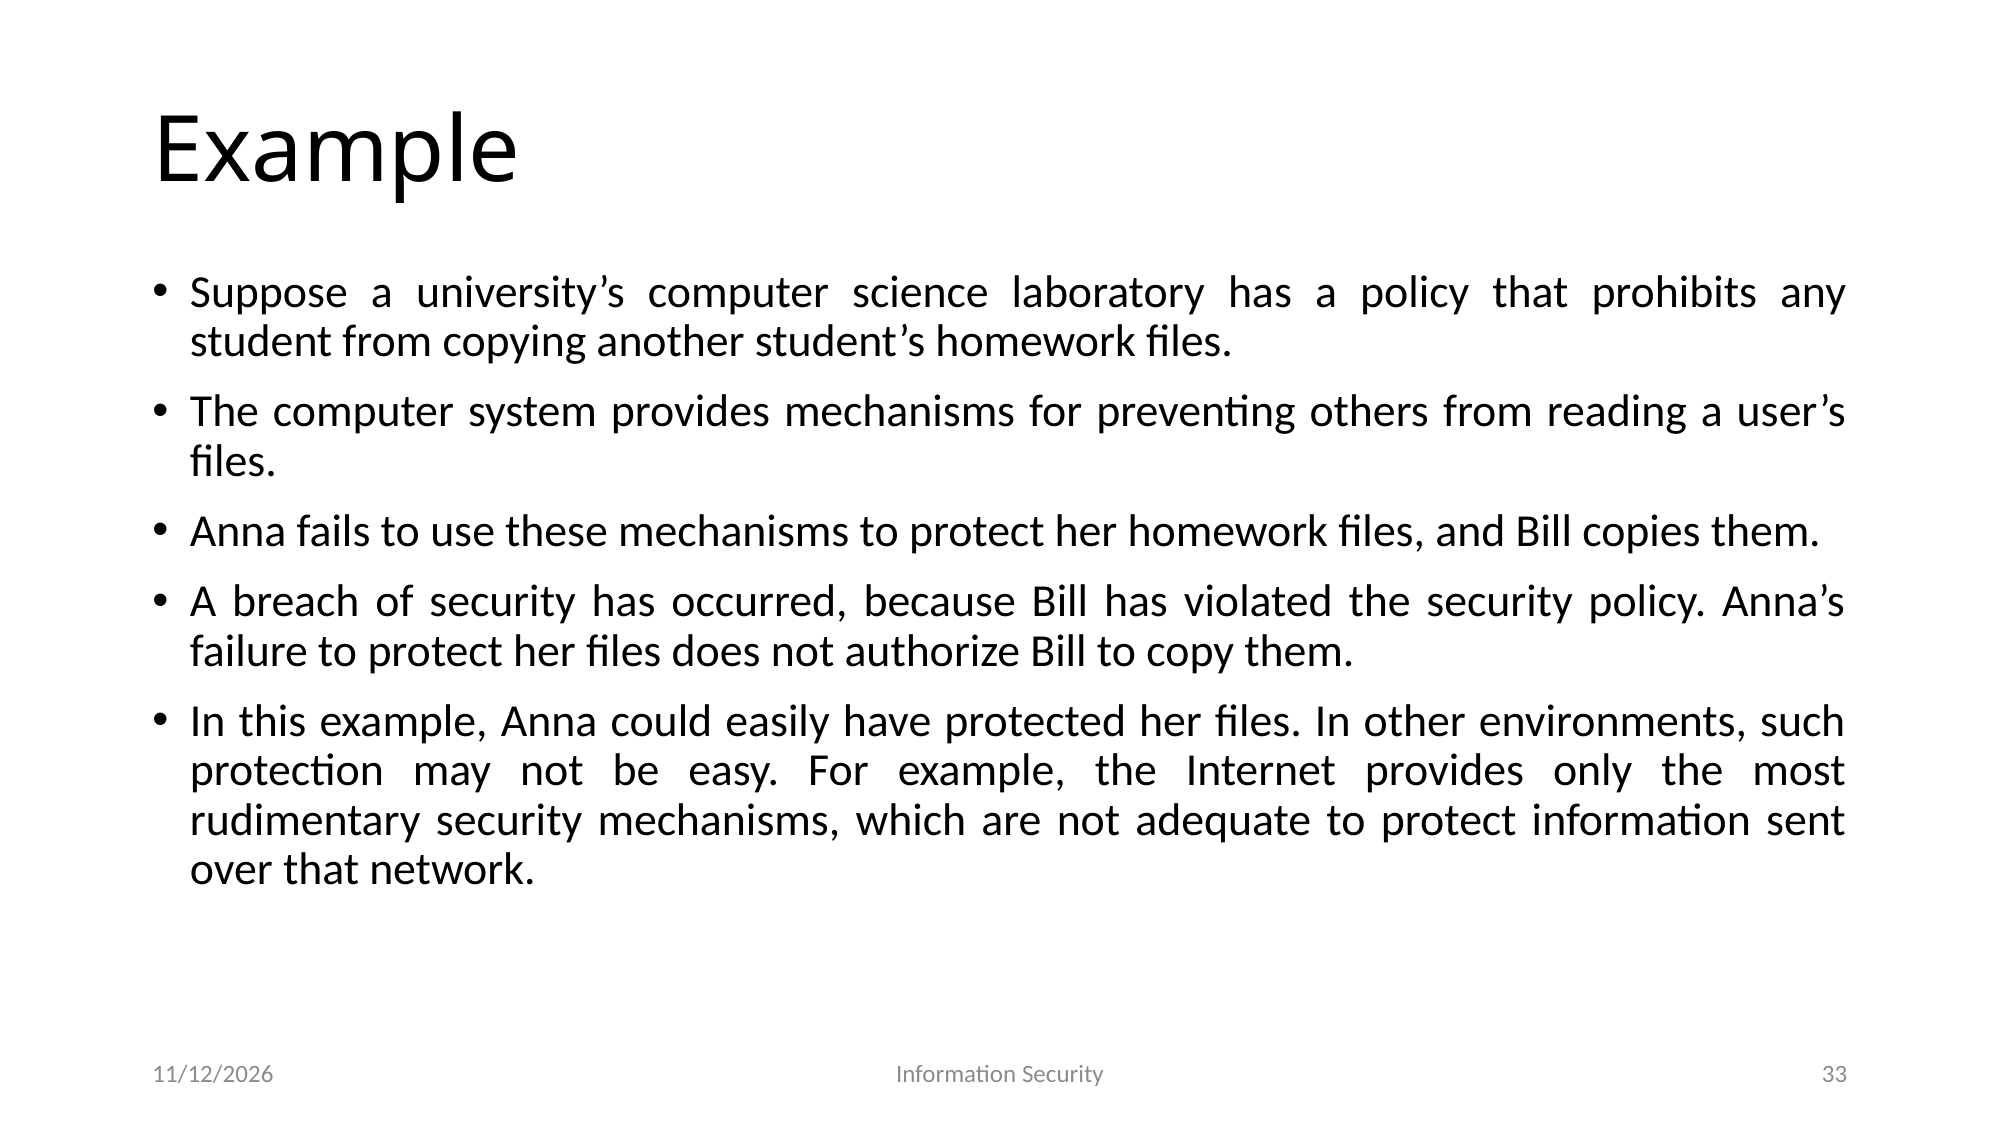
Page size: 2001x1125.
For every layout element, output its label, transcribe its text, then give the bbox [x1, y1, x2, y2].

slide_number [137, 1042, 588, 1103]
slide_number 33 [1412, 1042, 1863, 1103]
title Example [137, 42, 1863, 260]
footer Information Security [662, 1042, 1338, 1103]
list Suppose a university’s computer science laboratory has a policy that prohibits any student from copying another student’s homework files. The computer system provides mechanisms for preventing others from reading a user’s files. Anna fails to use these mechanisms to protect her homework files, and Bill copies them. A breach of security has occurred, because Bill has violated the security policy. Anna’s failure to protect her files does not authorize Bill to copy them. In this example, Anna could easily have protected her files. In other environments, such protection may not be easy. For example, the Internet provides only the most rudimentary security mechanisms, which are not adequate to protect information sent over that network. [137, 260, 1863, 978]
